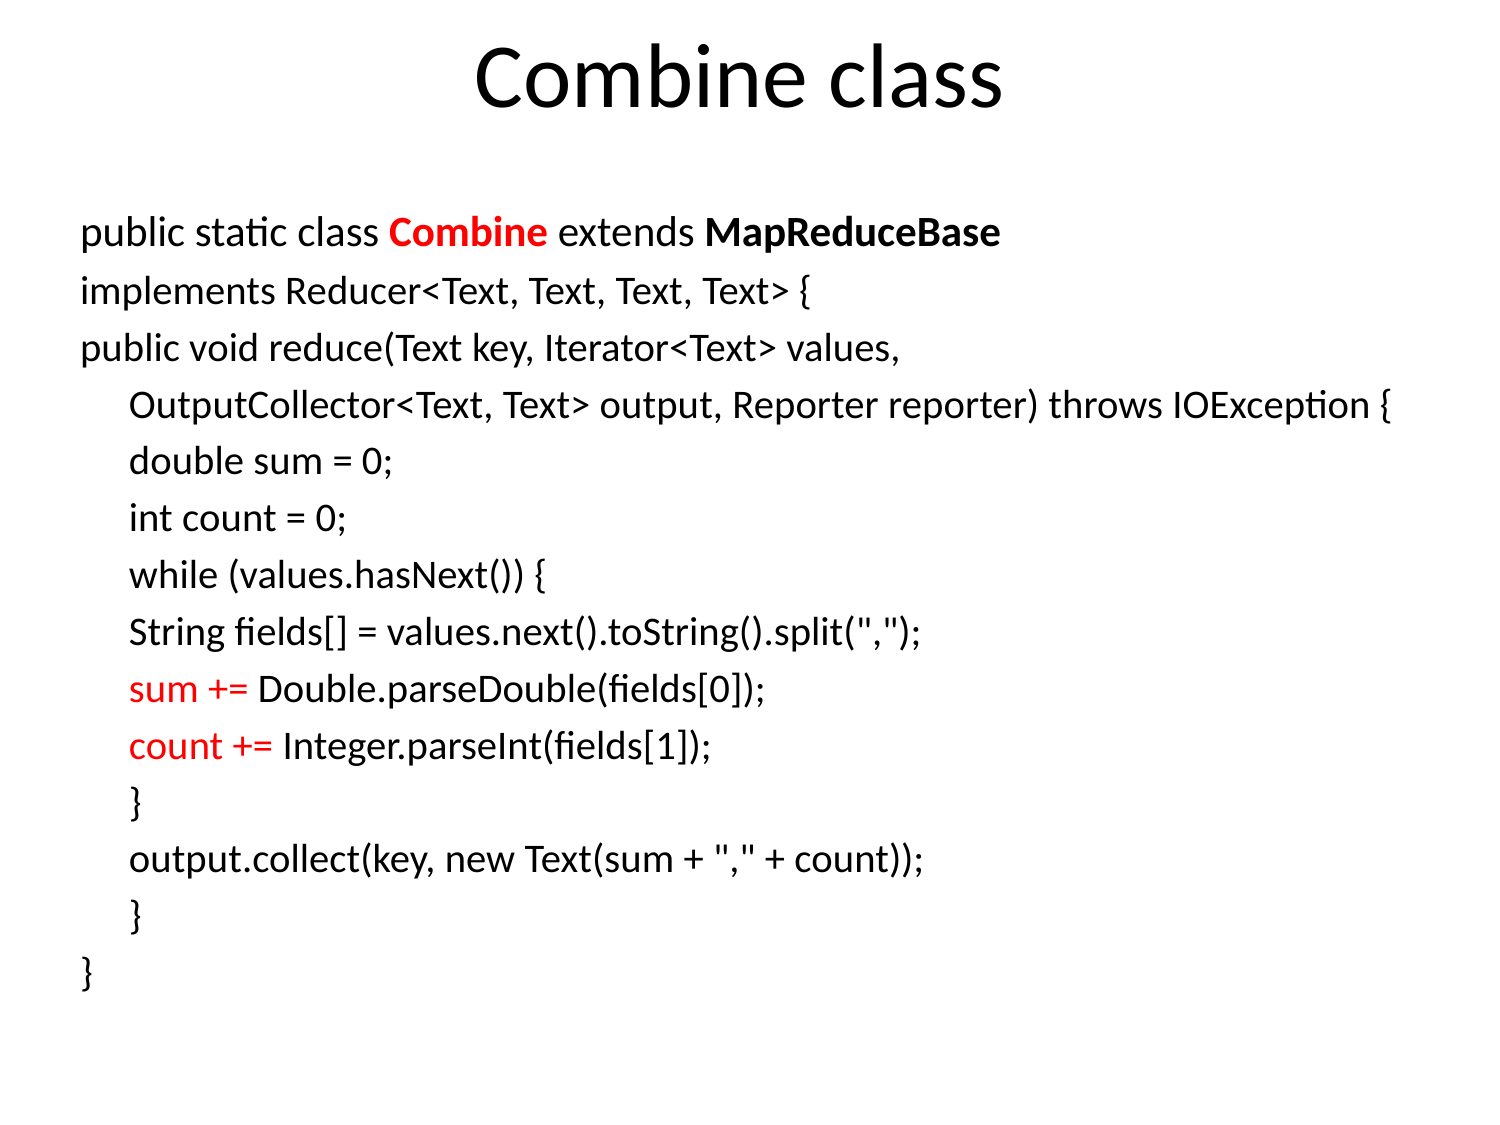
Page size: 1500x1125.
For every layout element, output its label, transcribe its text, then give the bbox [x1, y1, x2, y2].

list public static class Combine extends MapReduceBase implements Reducer<Text, Text, Text, Text> { public void reduce(Text key, Iterator<Text> values, OutputCollector<Text, Text> output, Reporter reporter) throws IOException { double sum = 0; int count = 0; while (values.hasNext()) { String fields[] = values.next().toString().split(","); sum += Double.parseDouble(fields[0]); count += Integer.parseInt(fields[1]); } output.collect(key, new Text(sum + "," + count)); } } [64, 196, 1415, 1041]
title Combine class [64, 0, 1415, 142]
